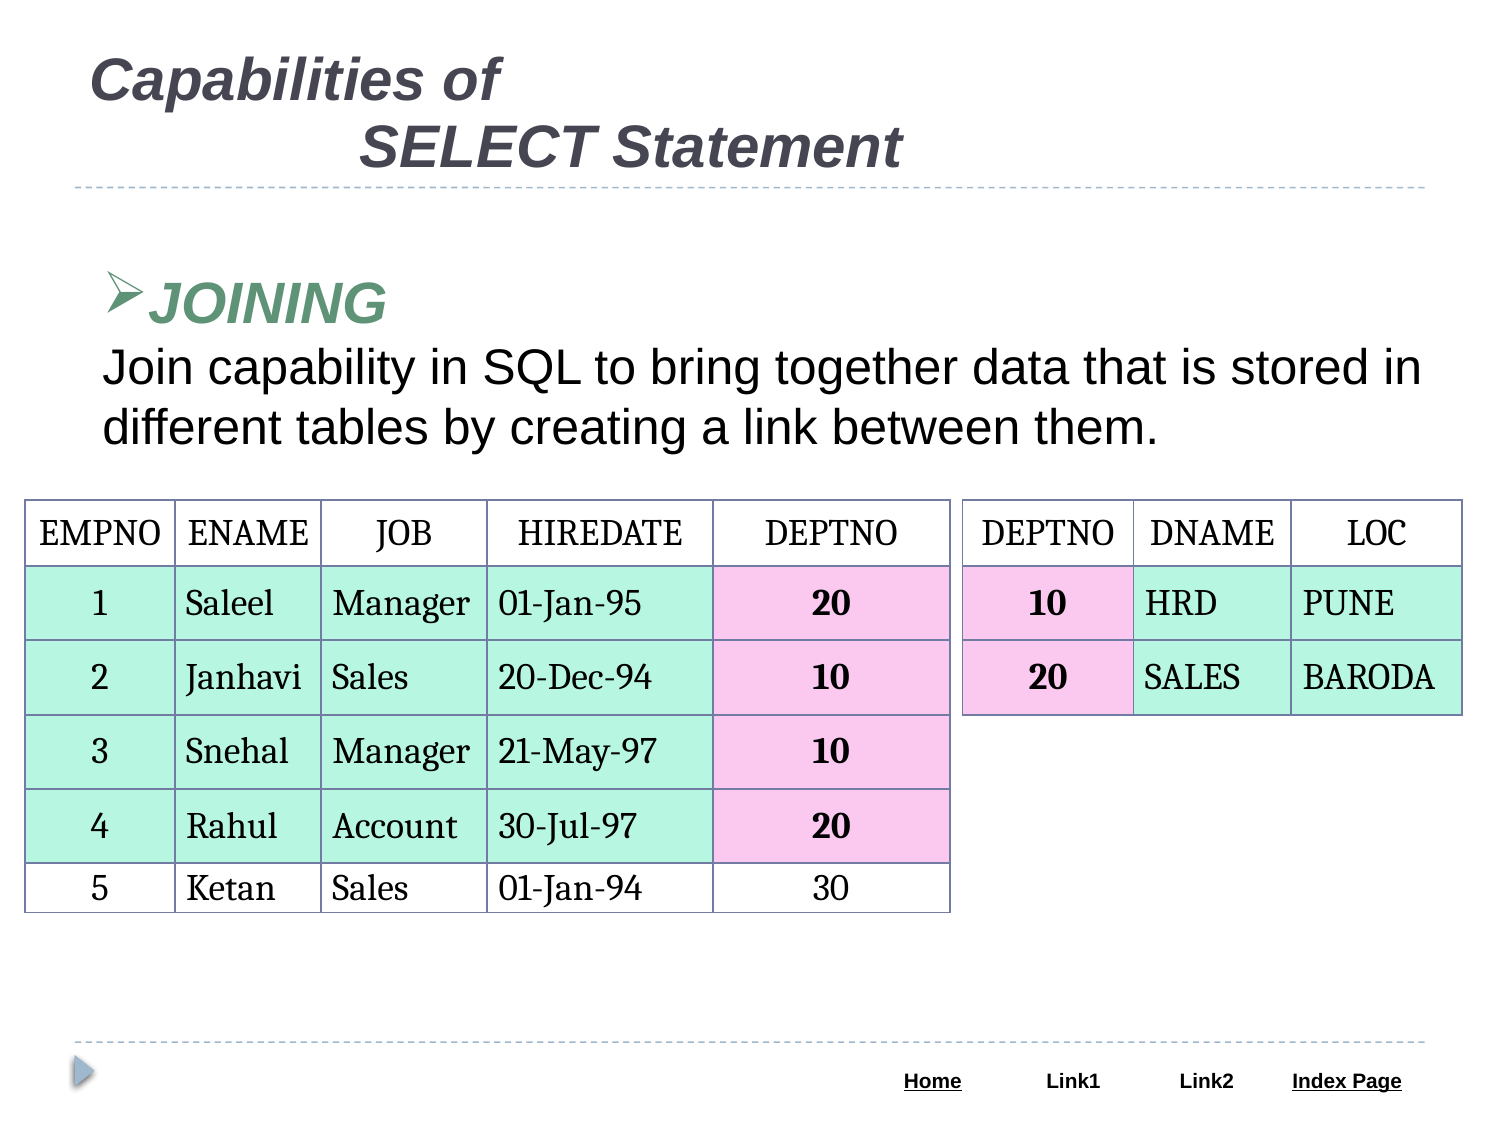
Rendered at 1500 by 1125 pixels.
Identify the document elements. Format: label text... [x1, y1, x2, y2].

table_cell 21-May-97 [488, 716, 712, 788]
table_cell Manager [322, 567, 486, 639]
table_cell HRD [1134, 567, 1290, 639]
table_cell 10 [714, 716, 949, 788]
table_header EMPNO [26, 501, 174, 565]
table_cell Ketan [176, 864, 320, 912]
table_header DEPTNO [714, 501, 949, 565]
table_header LOC [1292, 501, 1461, 565]
table_header JOB [322, 501, 486, 565]
table_cell 20-Dec-94 [488, 641, 712, 714]
table_cell Sales [322, 641, 486, 714]
table_cell 1 [26, 567, 174, 639]
table_cell Rahul [176, 790, 320, 862]
table_cell PUNE [1292, 567, 1461, 639]
table_cell 01-Jan-94 [488, 864, 712, 912]
table_cell Snehal [176, 716, 320, 788]
table_cell Manager [322, 716, 486, 788]
text_box JOINING Join capability in SQL to bring together data that is stored in different tables by creating a link between them. [87, 187, 1463, 583]
table_cell 20 [714, 567, 949, 639]
table_cell 10 [714, 641, 949, 714]
table_cell Saleel [176, 567, 320, 639]
table_header DNAME [1134, 501, 1290, 565]
table_cell SALES [1134, 641, 1290, 714]
table_cell Account [322, 790, 486, 862]
table_cell 4 [26, 790, 174, 862]
table_cell 5 [26, 864, 174, 912]
title Capabilities of SELECT Statement [75, 37, 1425, 188]
table_header DEPTNO [963, 501, 1133, 565]
table_cell 30-Jul-97 [488, 790, 712, 862]
table_header HIREDATE [488, 501, 712, 565]
table_cell 30 [714, 864, 949, 912]
table_cell 20 [963, 641, 1133, 714]
table_cell 20 [714, 790, 949, 862]
table_cell Sales [322, 864, 486, 912]
table_cell 01-Jan-95 [488, 567, 712, 639]
table_cell 3 [26, 716, 174, 788]
table_cell BARODA [1292, 641, 1461, 714]
table_cell 10 [963, 567, 1133, 639]
table_header ENAME [176, 501, 320, 565]
table_cell Janhavi [176, 641, 320, 714]
table_cell 2 [26, 641, 174, 714]
